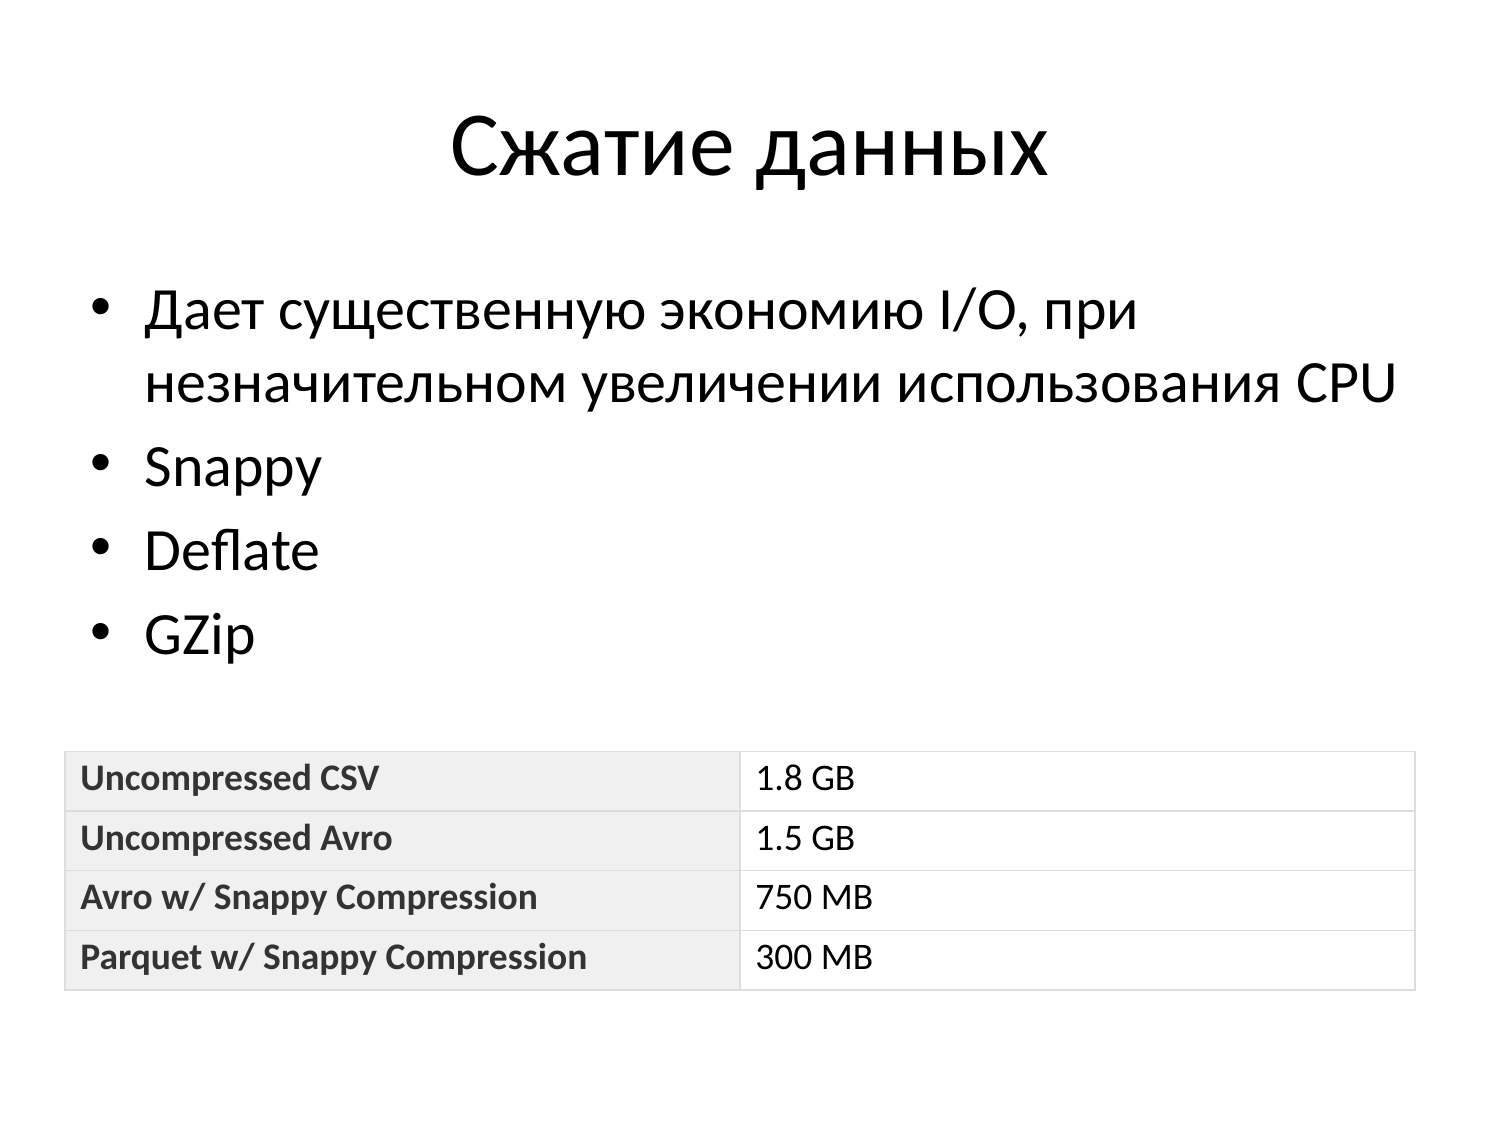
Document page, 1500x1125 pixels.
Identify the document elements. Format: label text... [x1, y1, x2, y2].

table_header Uncompressed CSV [66, 752, 739, 810]
table_cell 1.5 GB [741, 812, 1414, 870]
table_cell Uncompressed Avro [66, 812, 739, 870]
table_header 1.8 GB [741, 752, 1414, 810]
list Дает существенную экономию I/O, при незначительном увеличении использования CPU Snappy Deflate GZip [75, 262, 1425, 740]
table_cell Parquet w/ Snappy Compression [66, 931, 739, 989]
table_cell Avro w/ Snappy Compression [66, 871, 739, 930]
table_cell 750 MB [741, 871, 1414, 930]
title Сжатие данных [75, 45, 1425, 233]
table_cell 300 MB [741, 931, 1414, 989]
